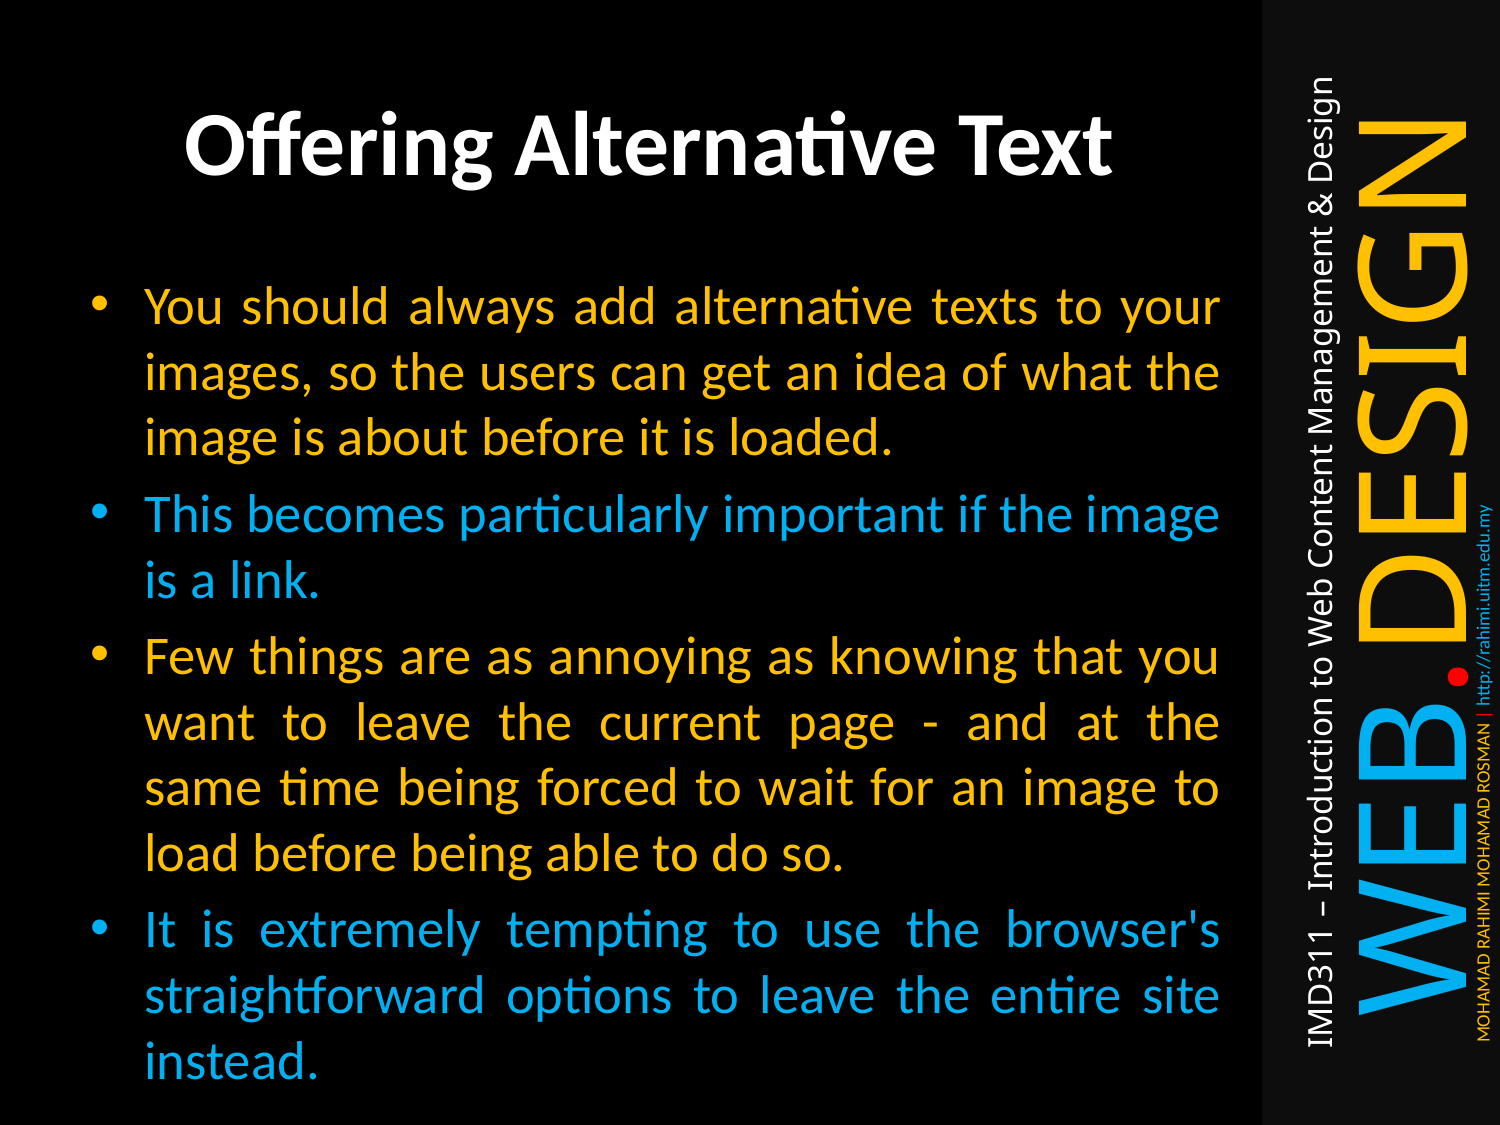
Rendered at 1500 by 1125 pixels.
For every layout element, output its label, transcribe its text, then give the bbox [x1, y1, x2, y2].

list You should always add alternative texts to your images, so the users can get an idea of what the image is about before it is loaded. This becomes particularly important if the image is a link. Few things are as annoying as knowing that you want to leave the current page - and at the same time being forced to wait for an image to load before being able to do so. It is extremely tempting to use the browser's straightforward options to leave the entire site instead. [75, 262, 1238, 1100]
title Offering Alternative Text [75, 45, 1225, 233]
